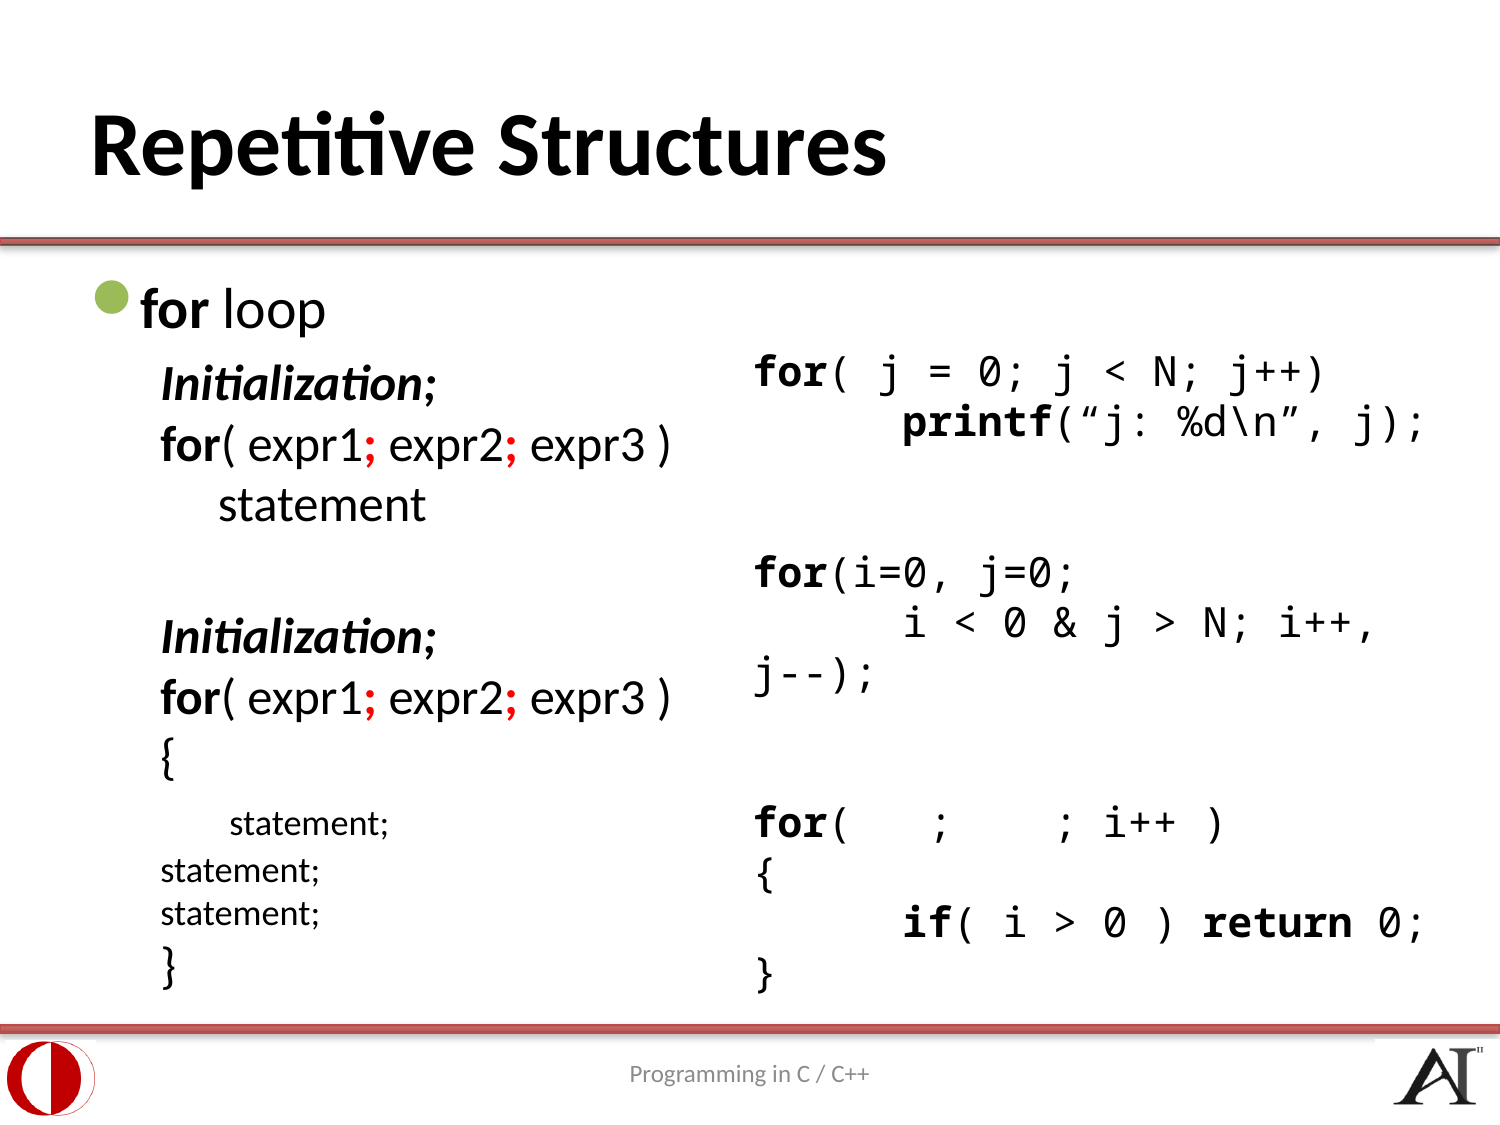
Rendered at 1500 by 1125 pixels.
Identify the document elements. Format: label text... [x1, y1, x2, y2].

picture [5, 1040, 96, 1116]
list for loop Initialization; for( expr1; expr2; expr3 ) statement Initialization; for( expr1; expr2; expr3 ) { statement; statement; statement; } [75, 262, 1425, 1005]
slide_number 49 [1074, 1042, 1425, 1103]
footer Programming in C / C++ [512, 1042, 988, 1103]
picture [1374, 1039, 1500, 1110]
title Repetitive Structures [75, 45, 1425, 233]
list for( j = 0; j < N; j++) printf(“j: %d\n”, j); for(i=0, j=0; i < 0 & j > N; i++, j--); for( ; ; i++ ) { if( i > 0 ) return 0; } [737, 337, 1500, 1005]
